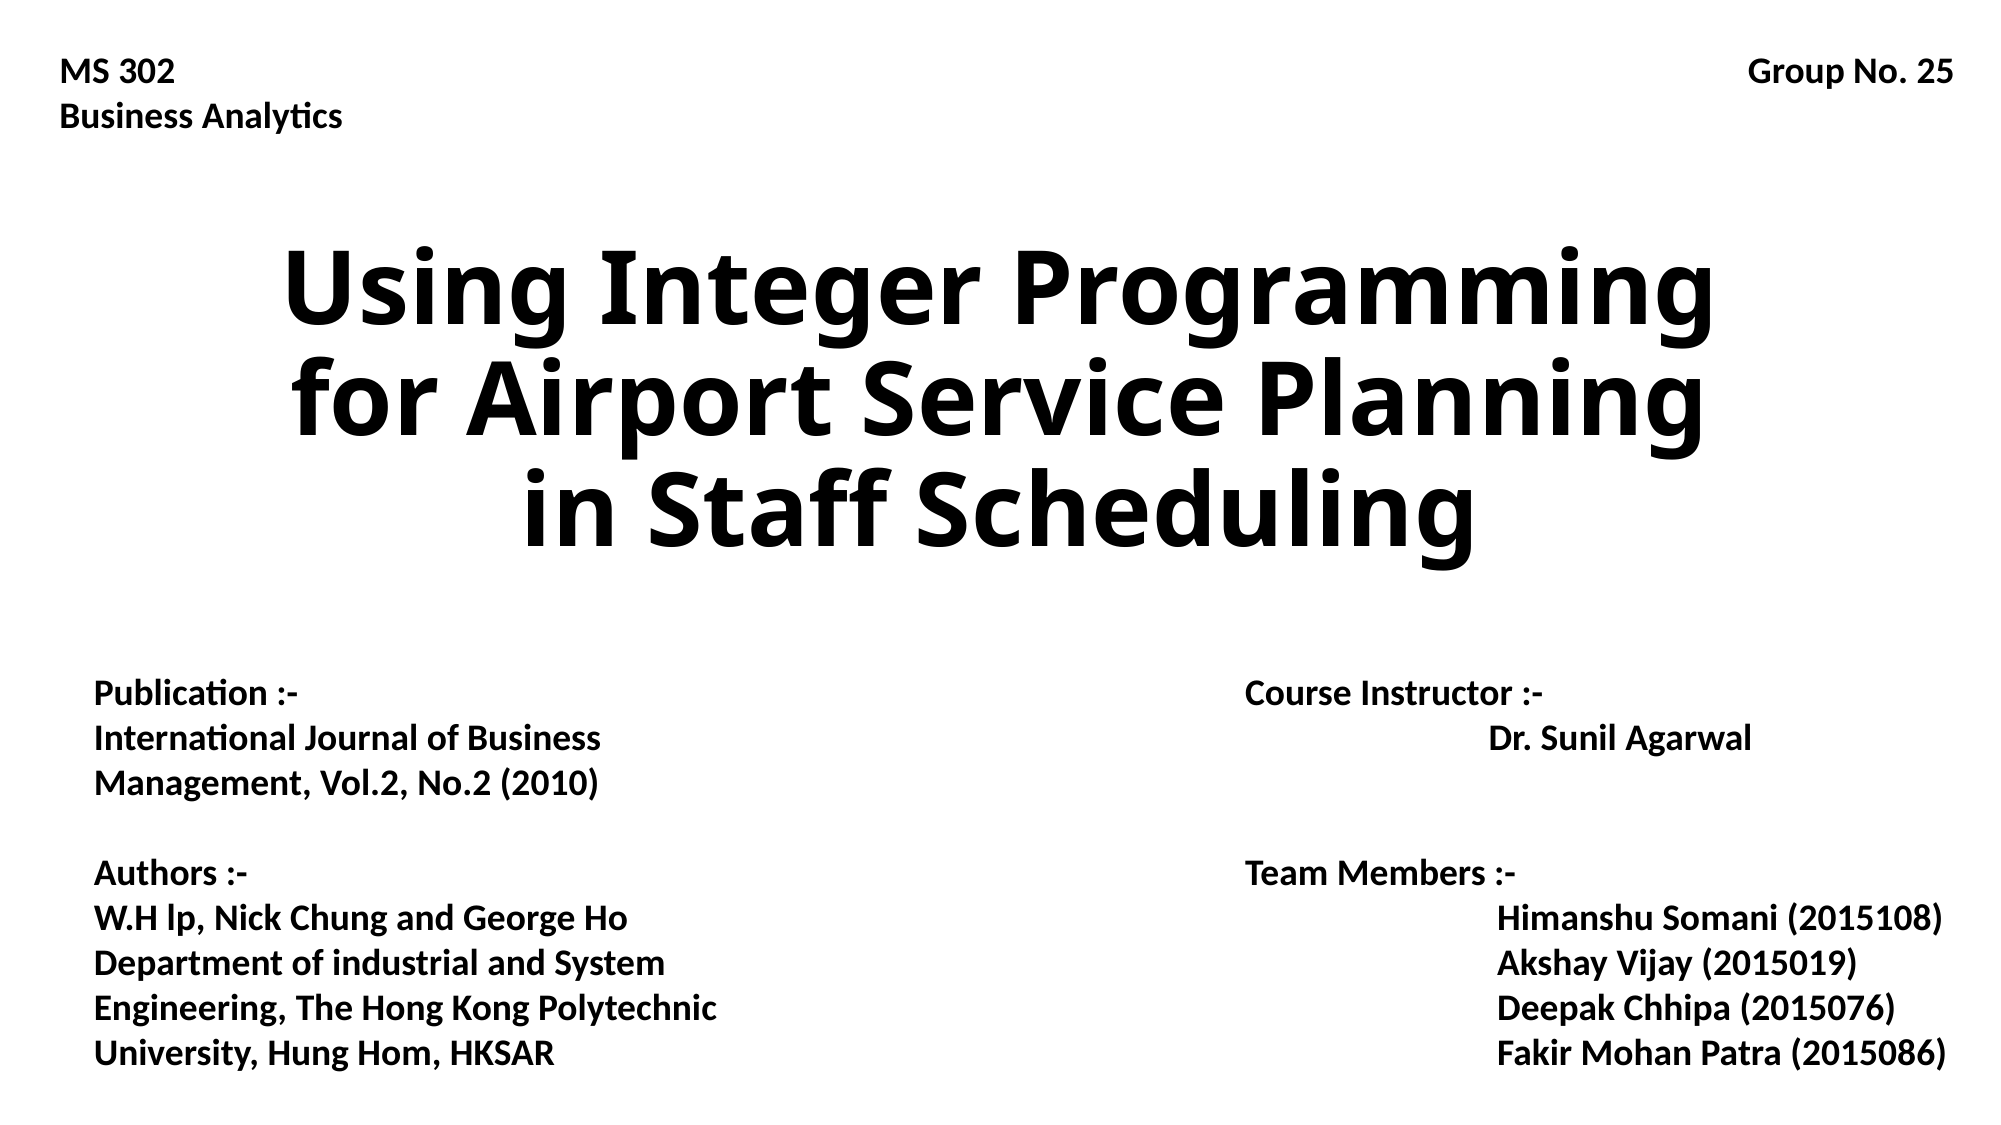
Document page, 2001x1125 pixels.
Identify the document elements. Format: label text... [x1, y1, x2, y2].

title Using Integer Programming for Airport Service Planning in Staff Scheduling [249, 184, 1750, 576]
text_box MS 302 Business Analytics [44, 38, 359, 144]
text_box Group No. 25 [1733, 38, 2000, 99]
text_box Course Instructor :- Dr. Sunil Agarwal Team Members :- Himanshu Somani (2015108) Akshay Vijay (2015019) Deepak Chhipa (2015076) Fakir Mohan Patra (2015086) [1230, 660, 1979, 1125]
text_box Publication :- International Journal of Business Management, Vol.2, No.2 (2010) Authors :- W.H lp, Nick Chung and George Ho Department of industrial and System Engineering, The Hong Kong Polytechnic University, Hung Hom, HKSAR [79, 660, 831, 1125]
